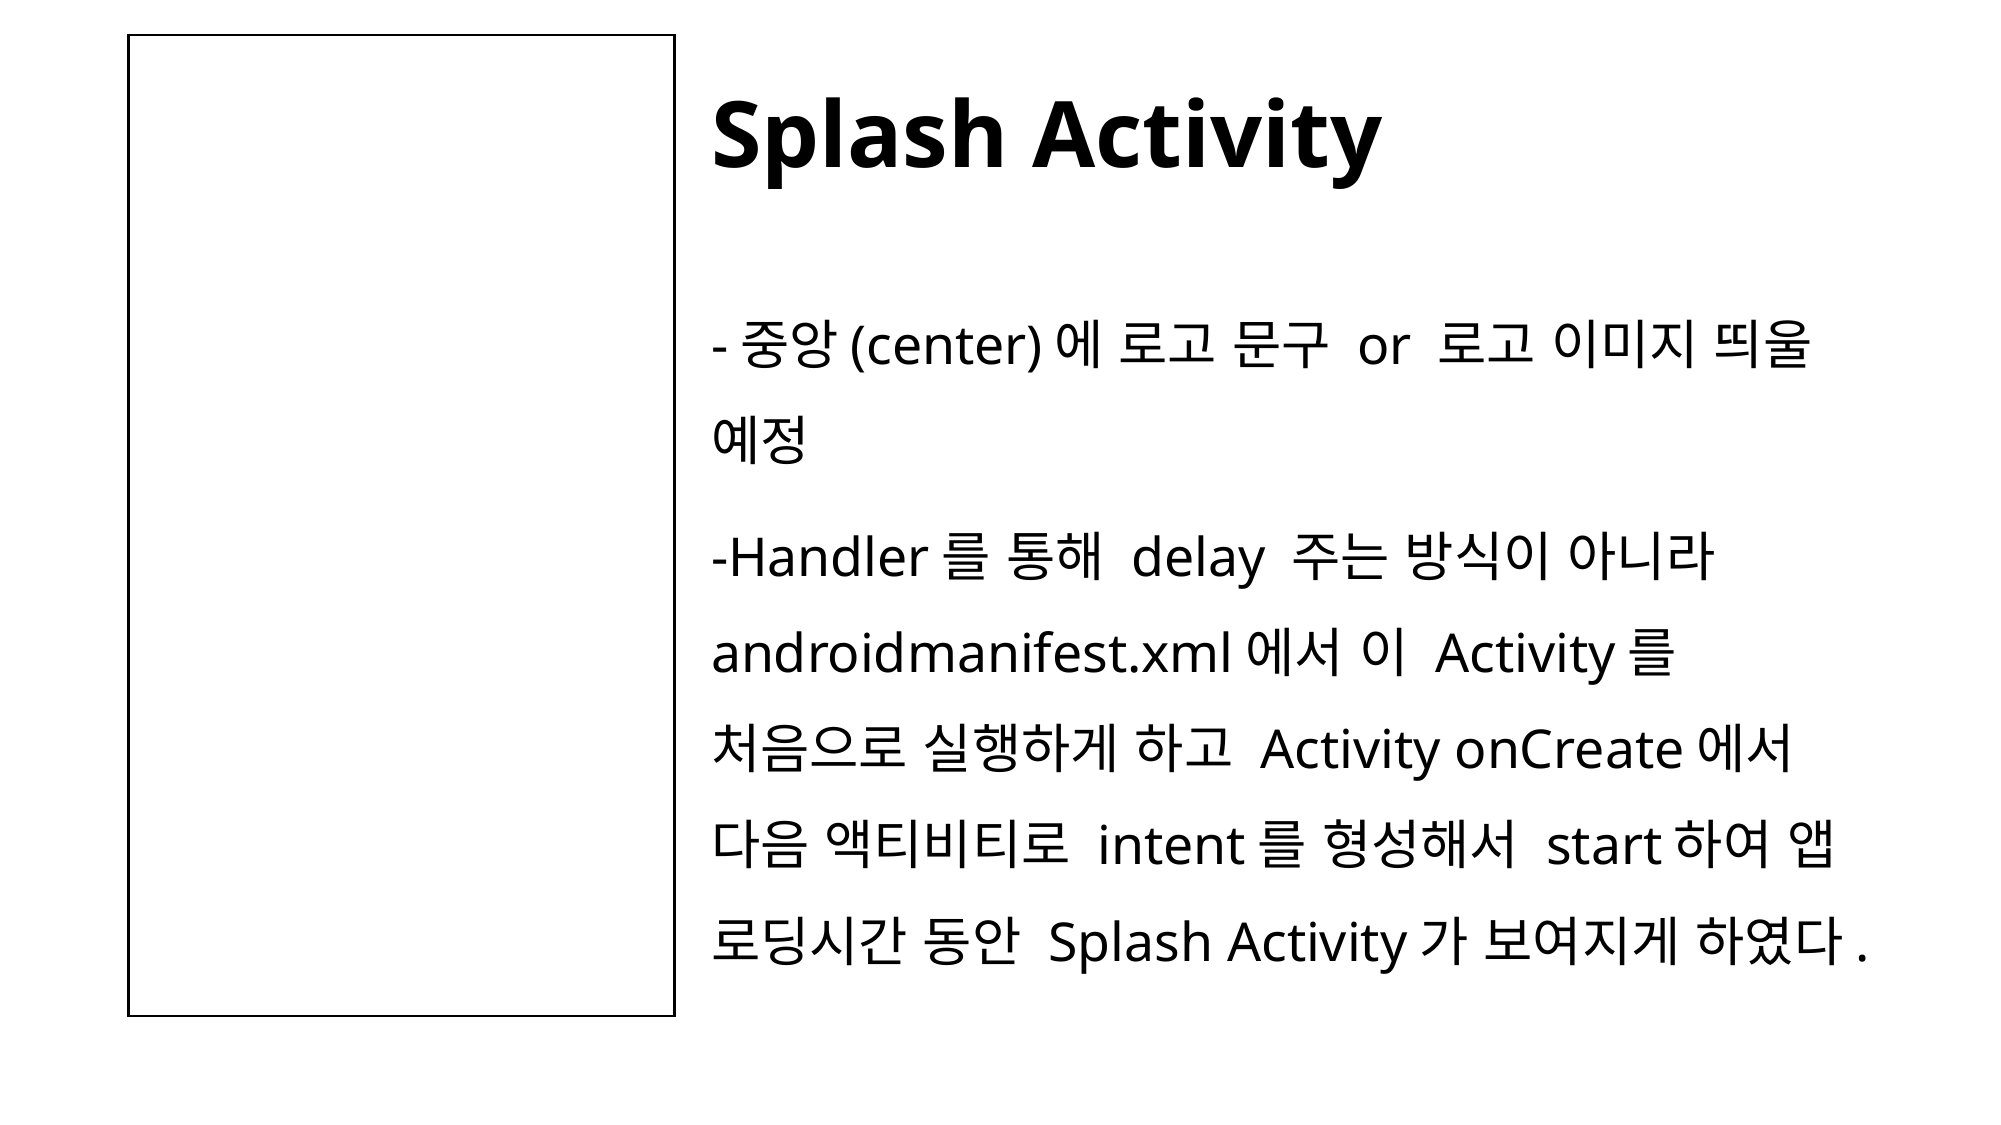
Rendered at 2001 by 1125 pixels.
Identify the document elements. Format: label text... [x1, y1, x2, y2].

list -중앙(center)에 로고 문구 or 로고 이미지 띄울 예정 -Handler를 통해 delay 주는 방식이 아니라 androidmanifest.xml에서 이 Activity를 처음으로 실행하게 하고 Activity onCreate에서 다음 액티비티로 intent를 형성해서 start하여 앱 로딩시간 동안 Splash Activity가 보여지게 하였다. [696, 270, 1863, 1014]
title Splash Activity [696, 34, 1863, 241]
text_box [127, 34, 676, 1017]
